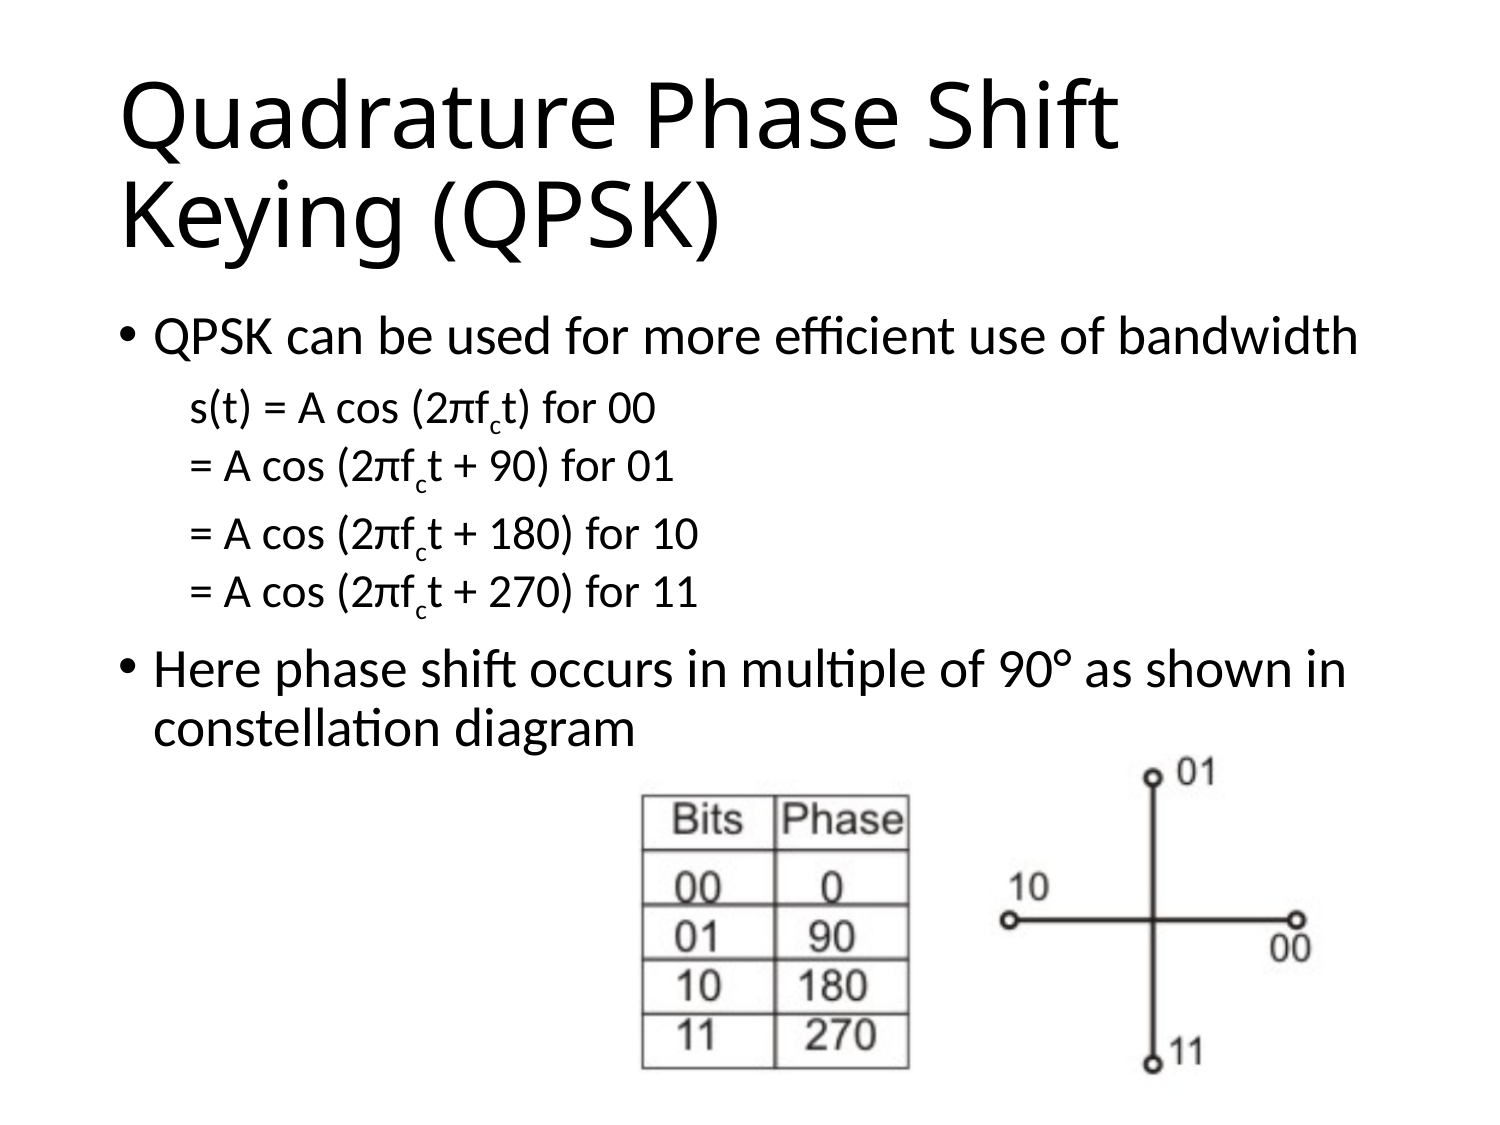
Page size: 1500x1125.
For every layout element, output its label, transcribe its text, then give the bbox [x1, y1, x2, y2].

picture [623, 754, 1327, 1093]
title Quadrature Phase Shift Keying (QPSK) [103, 59, 1397, 278]
list QPSK can be used for more efficient use of bandwidth s(t) = A cos (2πfct) for 00 = A cos (2πfct + 90) for 01 = A cos (2πfct + 180) for 10 = A cos (2πfct + 270) for 11 Here phase shift occurs in multiple of 90° as shown in constellation diagram [103, 299, 1397, 1014]
